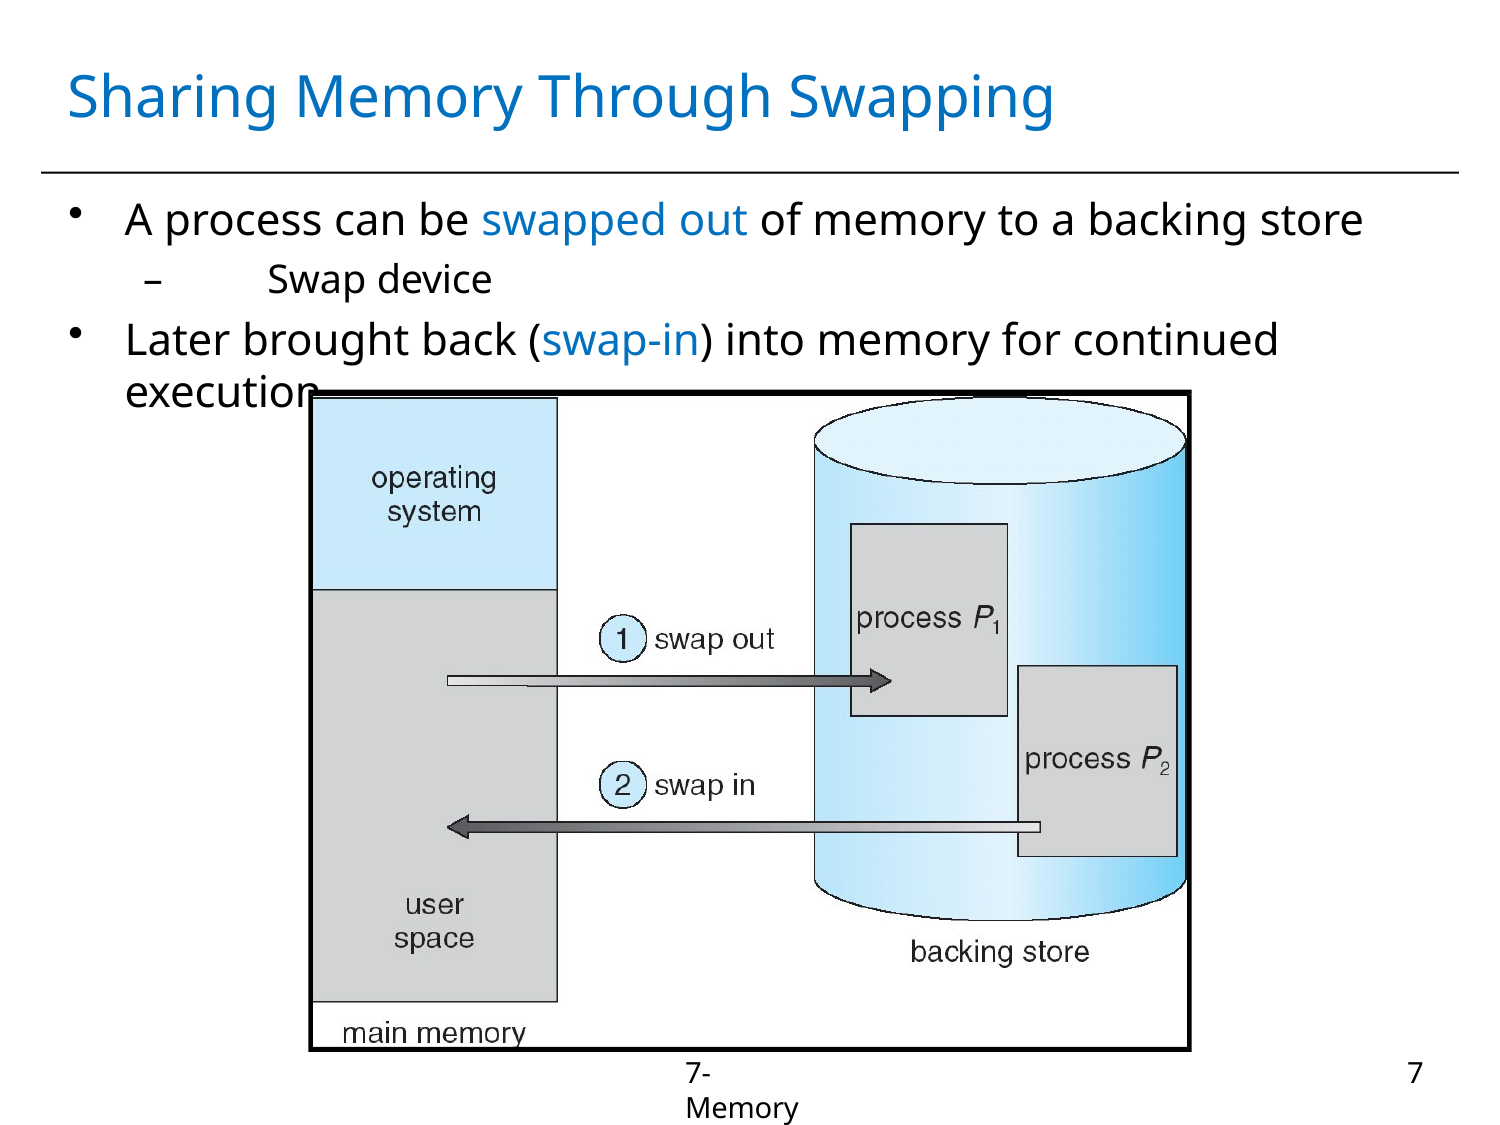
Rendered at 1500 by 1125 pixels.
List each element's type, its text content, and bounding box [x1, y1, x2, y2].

footer 7-Memory [682, 1060, 818, 1125]
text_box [308, 389, 1192, 1053]
slide_number 10 [1400, 1052, 1448, 1125]
title Sharing Memory Through Swapping [65, 57, 1425, 248]
text_box A process can be swapped out of memory to a backing store – Swap device Later brought back (swap-in) into memory for continued execution [66, 178, 1418, 417]
